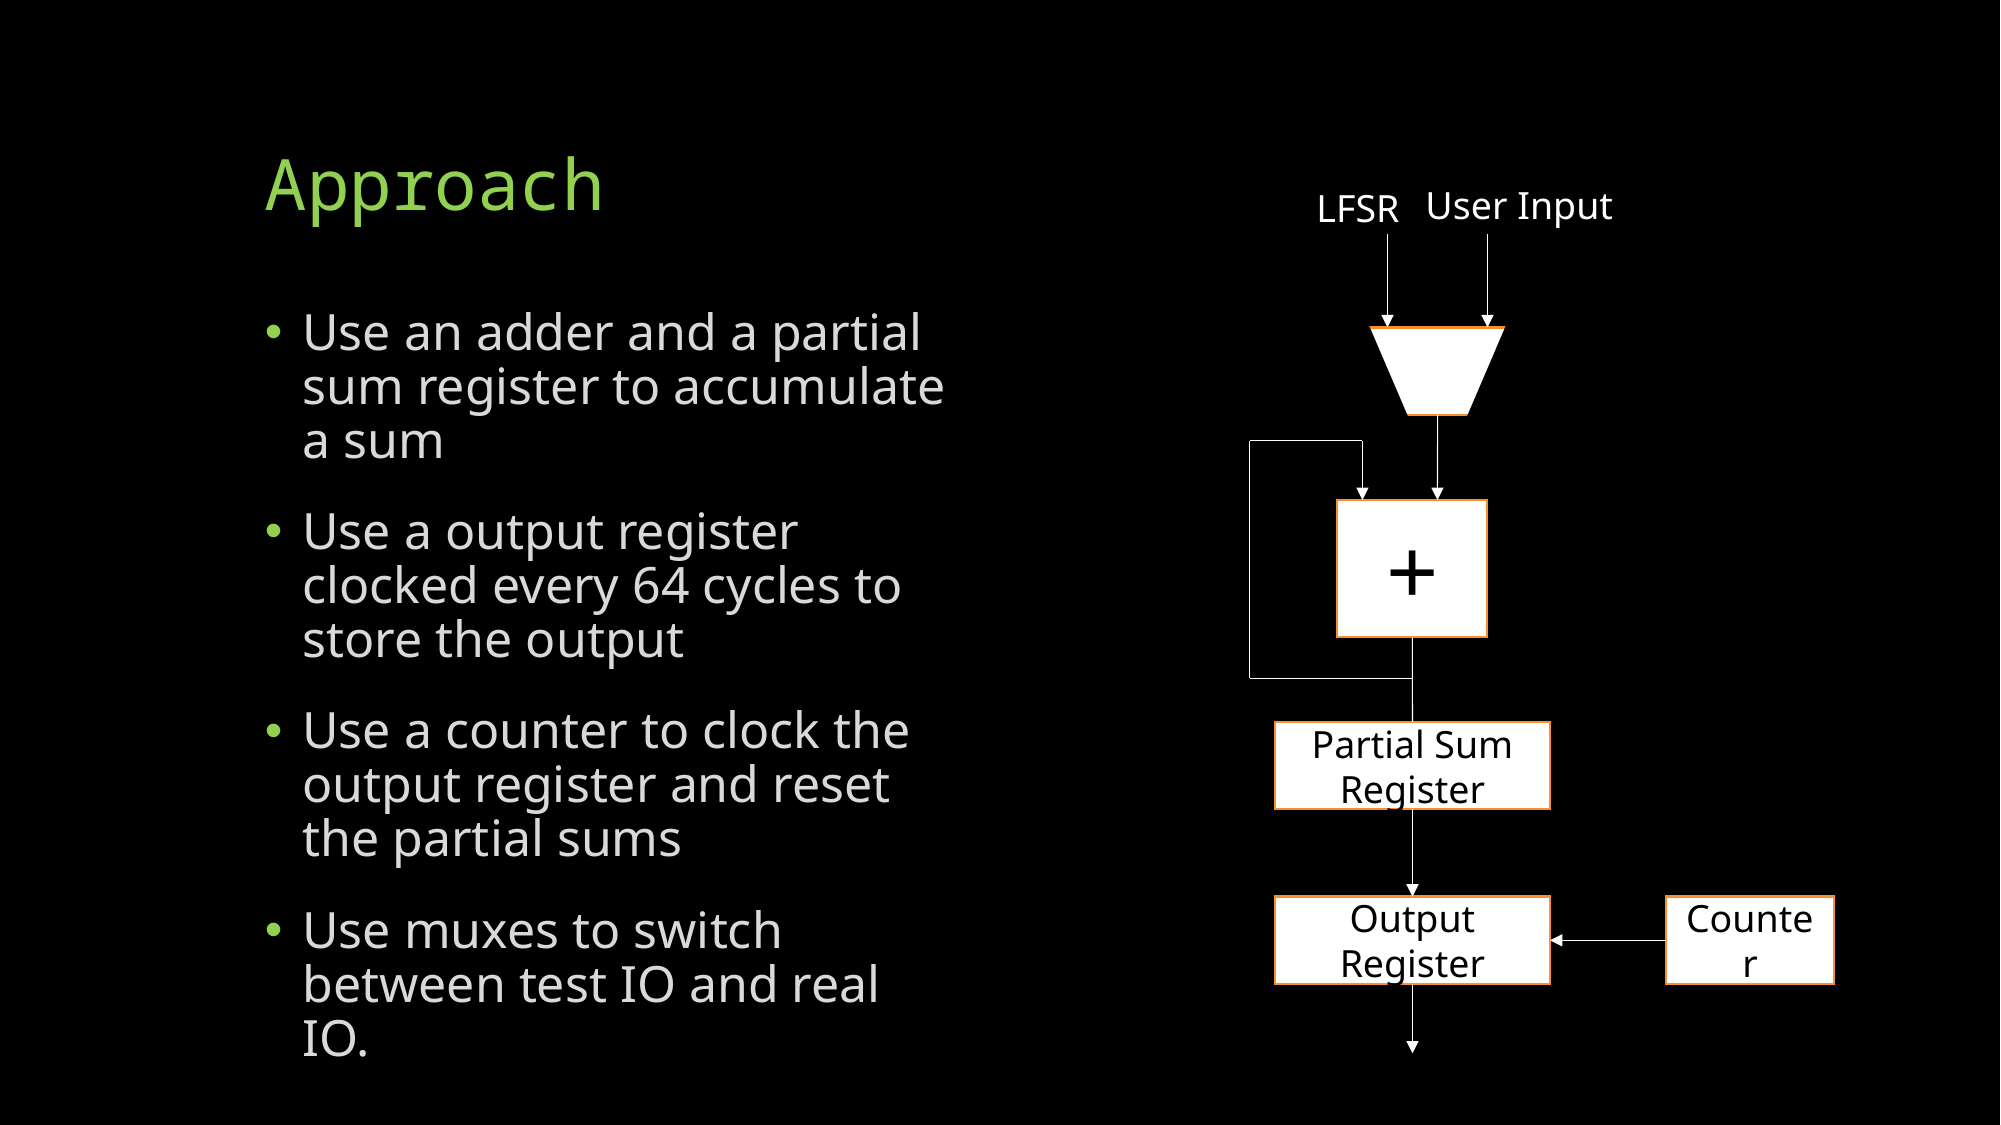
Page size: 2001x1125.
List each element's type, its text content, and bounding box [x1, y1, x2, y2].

title Approach [249, 46, 1750, 234]
text_box LFSR [1301, 177, 1415, 237]
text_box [1331, 327, 1544, 415]
list Use an adder and a partial sum register to accumulate a sum Use a output register clocked every 64 cycles to store the output Use a counter to clock the output register and reset the partial sums Use muxes to switch between test IO and real IO. [249, 299, 963, 1000]
text_box + [1336, 499, 1488, 638]
text_box User Input [1410, 175, 1628, 235]
text_box Output Register [1274, 895, 1551, 985]
text_box Partial Sum Register [1274, 721, 1551, 810]
text_box Counter [1665, 895, 1835, 985]
